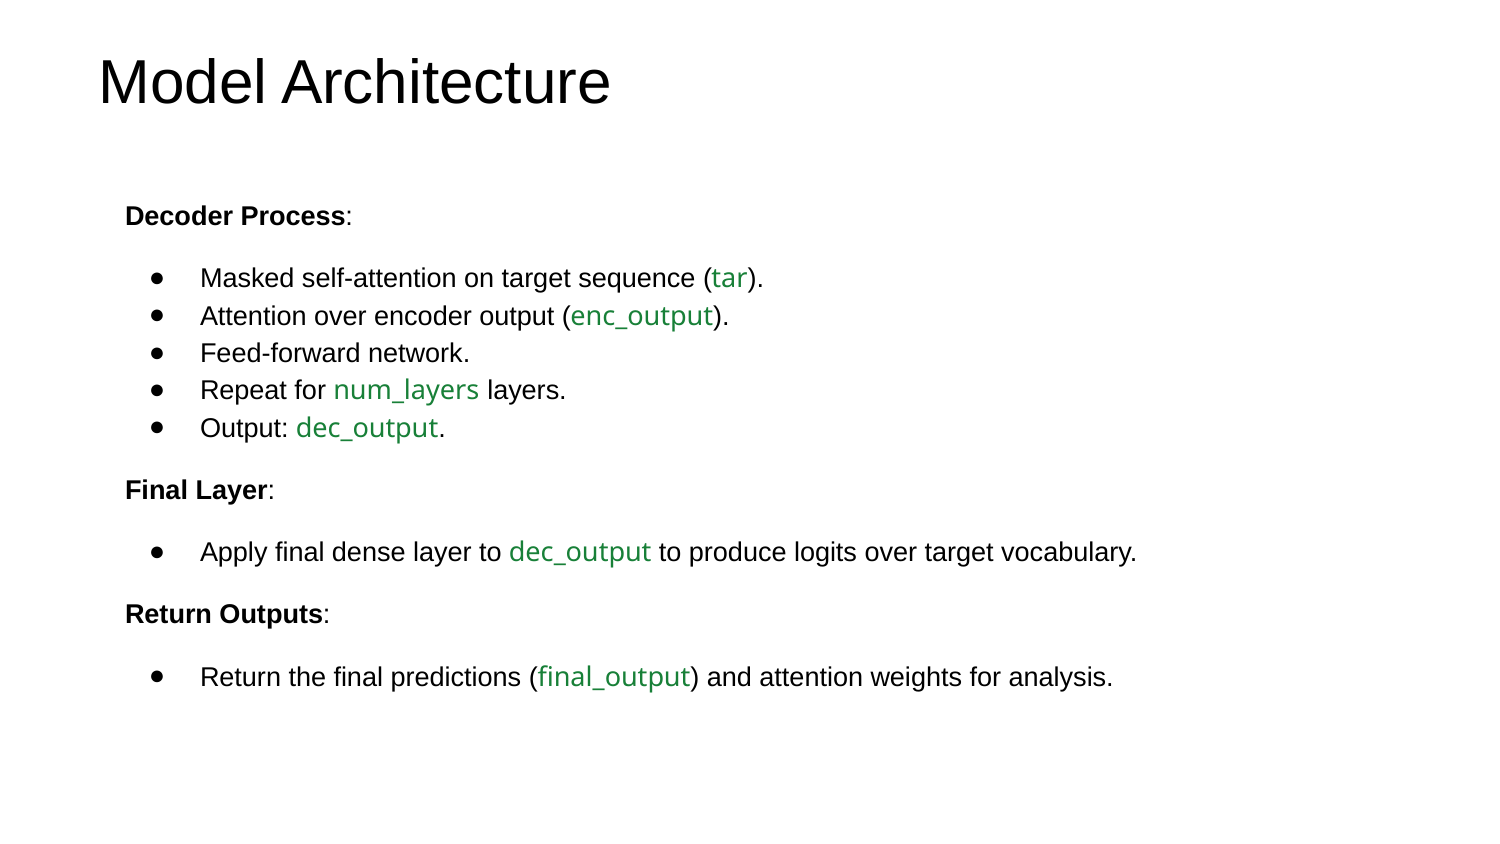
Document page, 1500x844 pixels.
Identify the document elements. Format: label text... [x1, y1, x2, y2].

text_box Decoder Process: Masked self-attention on target sequence (tar). Attention over encoder output (enc_output). Feed-forward network. Repeat for num_layers layers. Output: dec_output. Final Layer: Apply final dense layer to dec_output to produce logits over target vocabulary. Return Outputs: Return the final predictions (final_output) and attention weights for analysis. [109, 178, 1278, 707]
title Model Architecture [29, 0, 682, 132]
